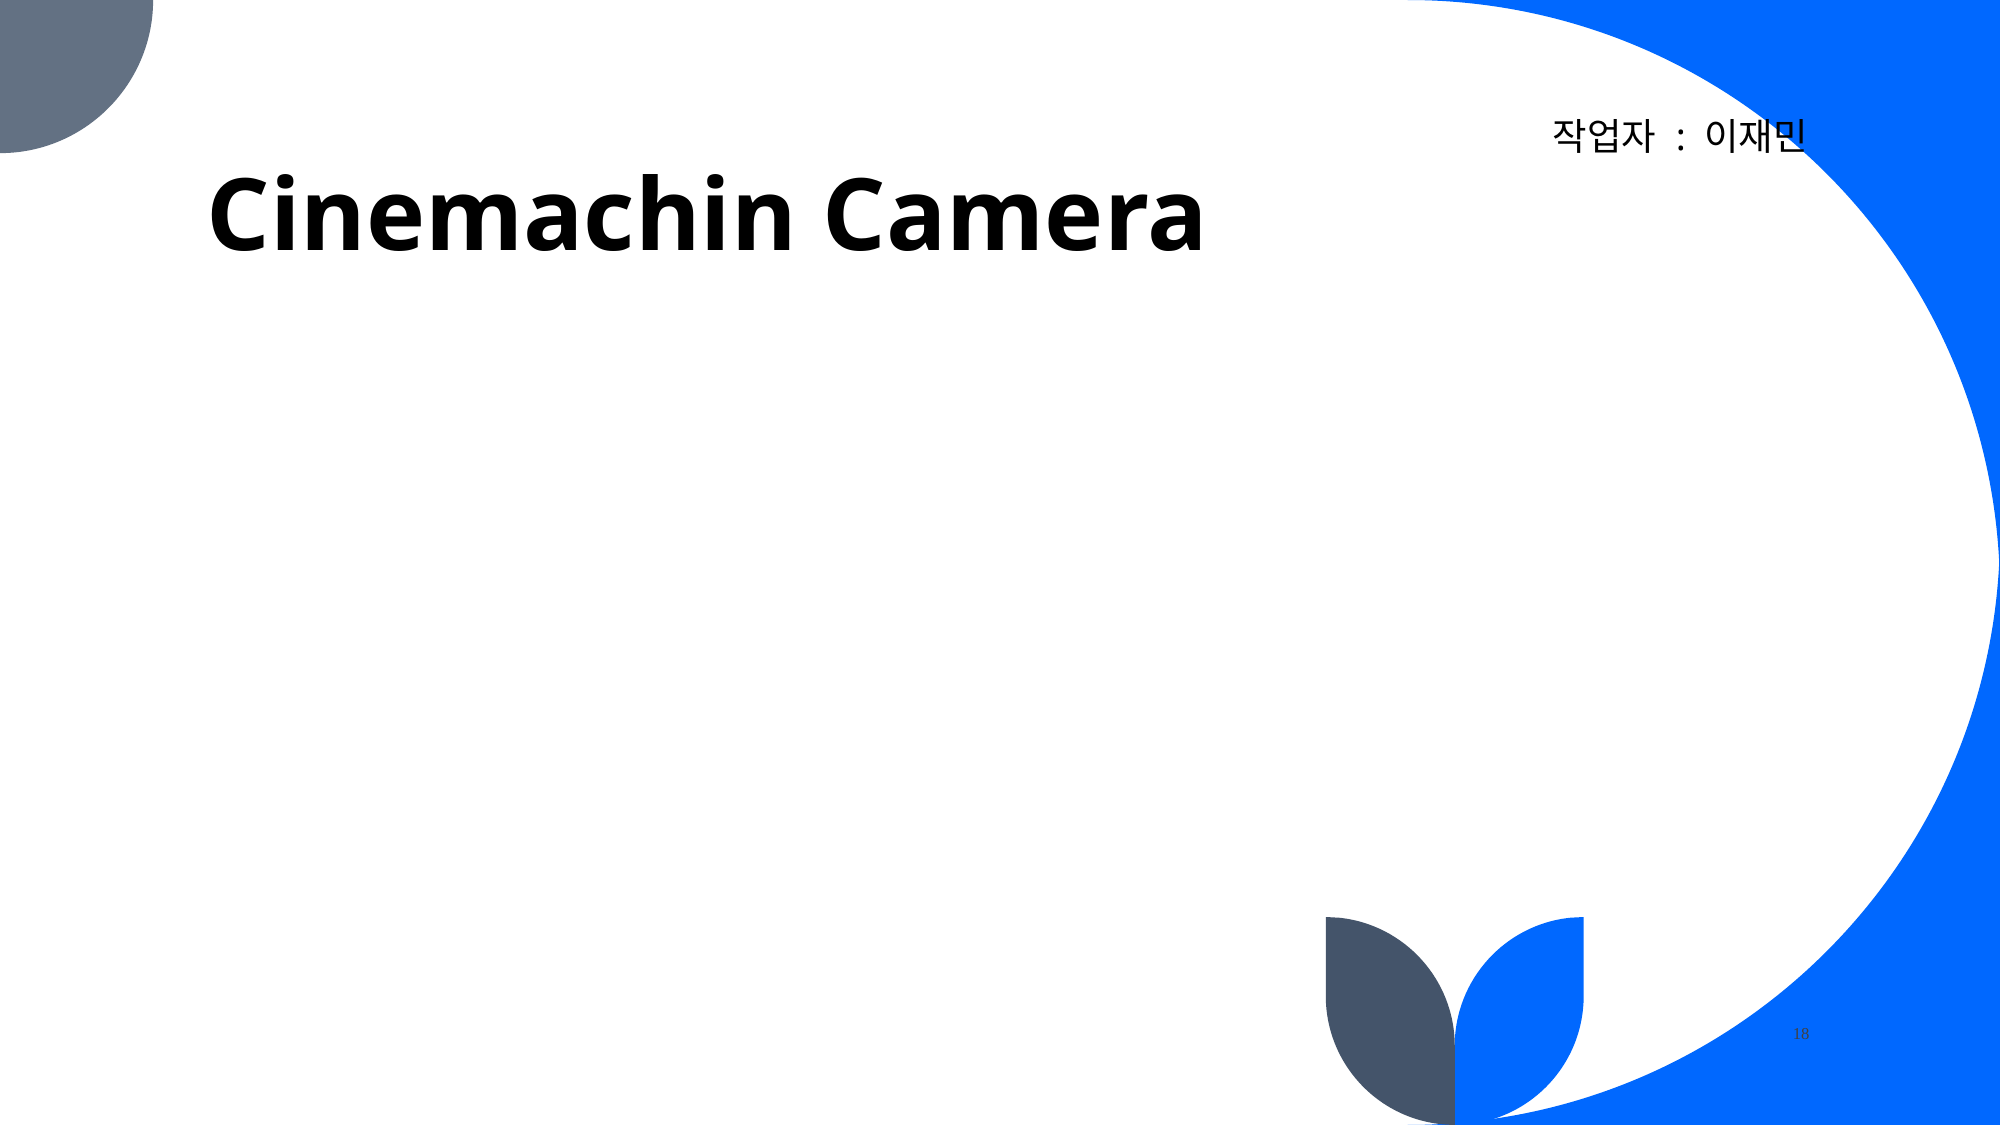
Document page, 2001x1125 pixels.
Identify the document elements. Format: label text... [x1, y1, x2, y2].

text_box 작업자 : 이재민 [1538, 105, 1823, 166]
title Cinemachin Camera [191, 62, 1796, 280]
slide_number 18 [1687, 990, 1825, 1050]
